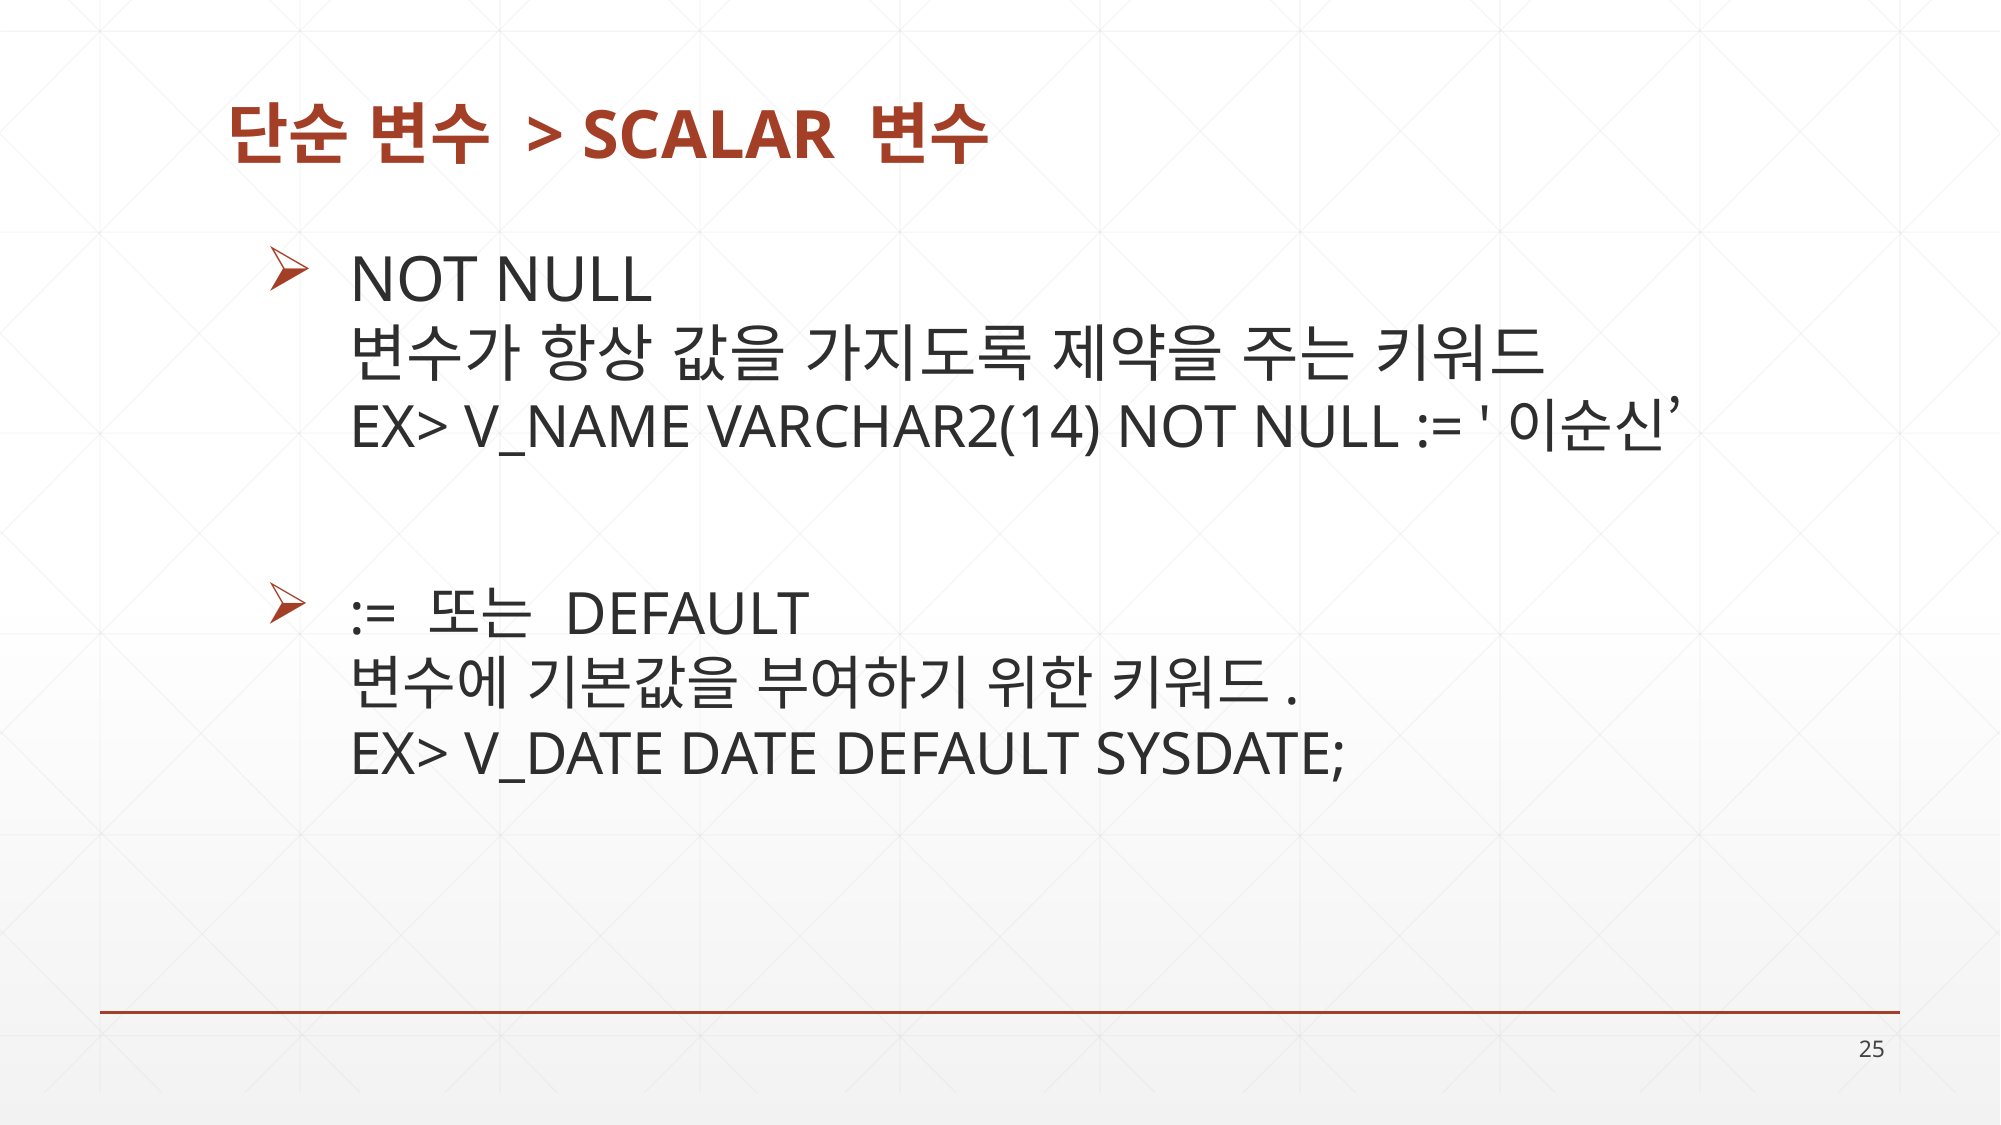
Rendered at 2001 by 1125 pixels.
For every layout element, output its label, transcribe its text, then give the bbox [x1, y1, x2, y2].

list NOT NULL 변수가 항상 값을 가지도록 제약을 주는 키워드 EX> V_NAME VARCHAR2(14) NOT NULL := '이순신’ := 또는 DEFAULT 변수에 기본값을 부여하기 위한 키워드. EX> V_DATE DATE DEFAULT SYSDATE; [212, 231, 1788, 950]
title 단순 변수 > SCALAR 변수 [212, 82, 1788, 181]
slide_number 25 [1749, 1031, 1901, 1069]
